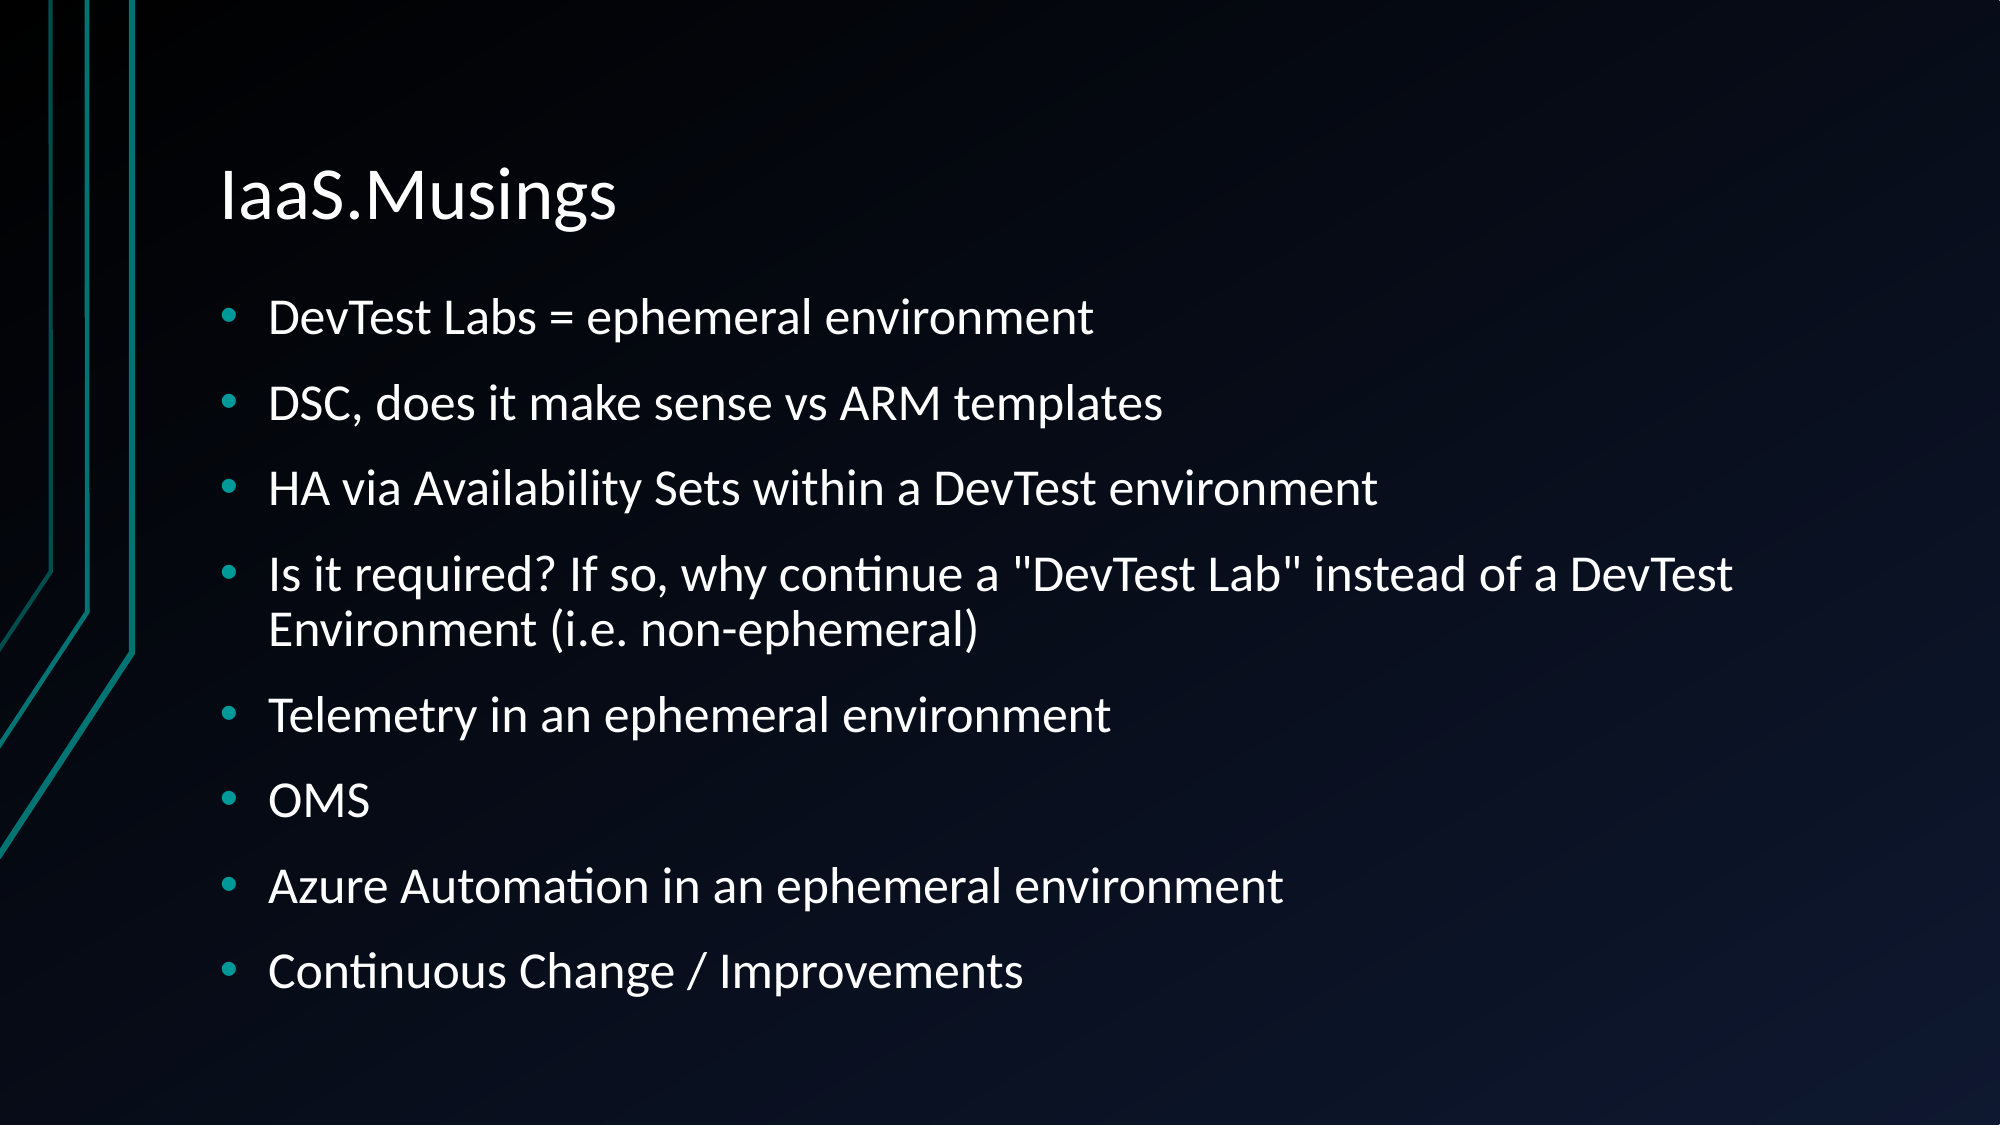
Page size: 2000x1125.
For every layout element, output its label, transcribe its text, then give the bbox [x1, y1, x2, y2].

list DevTest Labs = ephemeral environment DSC, does it make sense vs ARM templates HA via Availability Sets within a DevTest environment Is it required? If so, why continue a "DevTest Lab" instead of a DevTest Environment (i.e. non-ephemeral) Telemetry in an ephemeral environment OMS Azure Automation in an ephemeral environment Continuous Change / Improvements [199, 279, 1950, 1013]
title IaaS.Musings [199, 45, 1900, 246]
